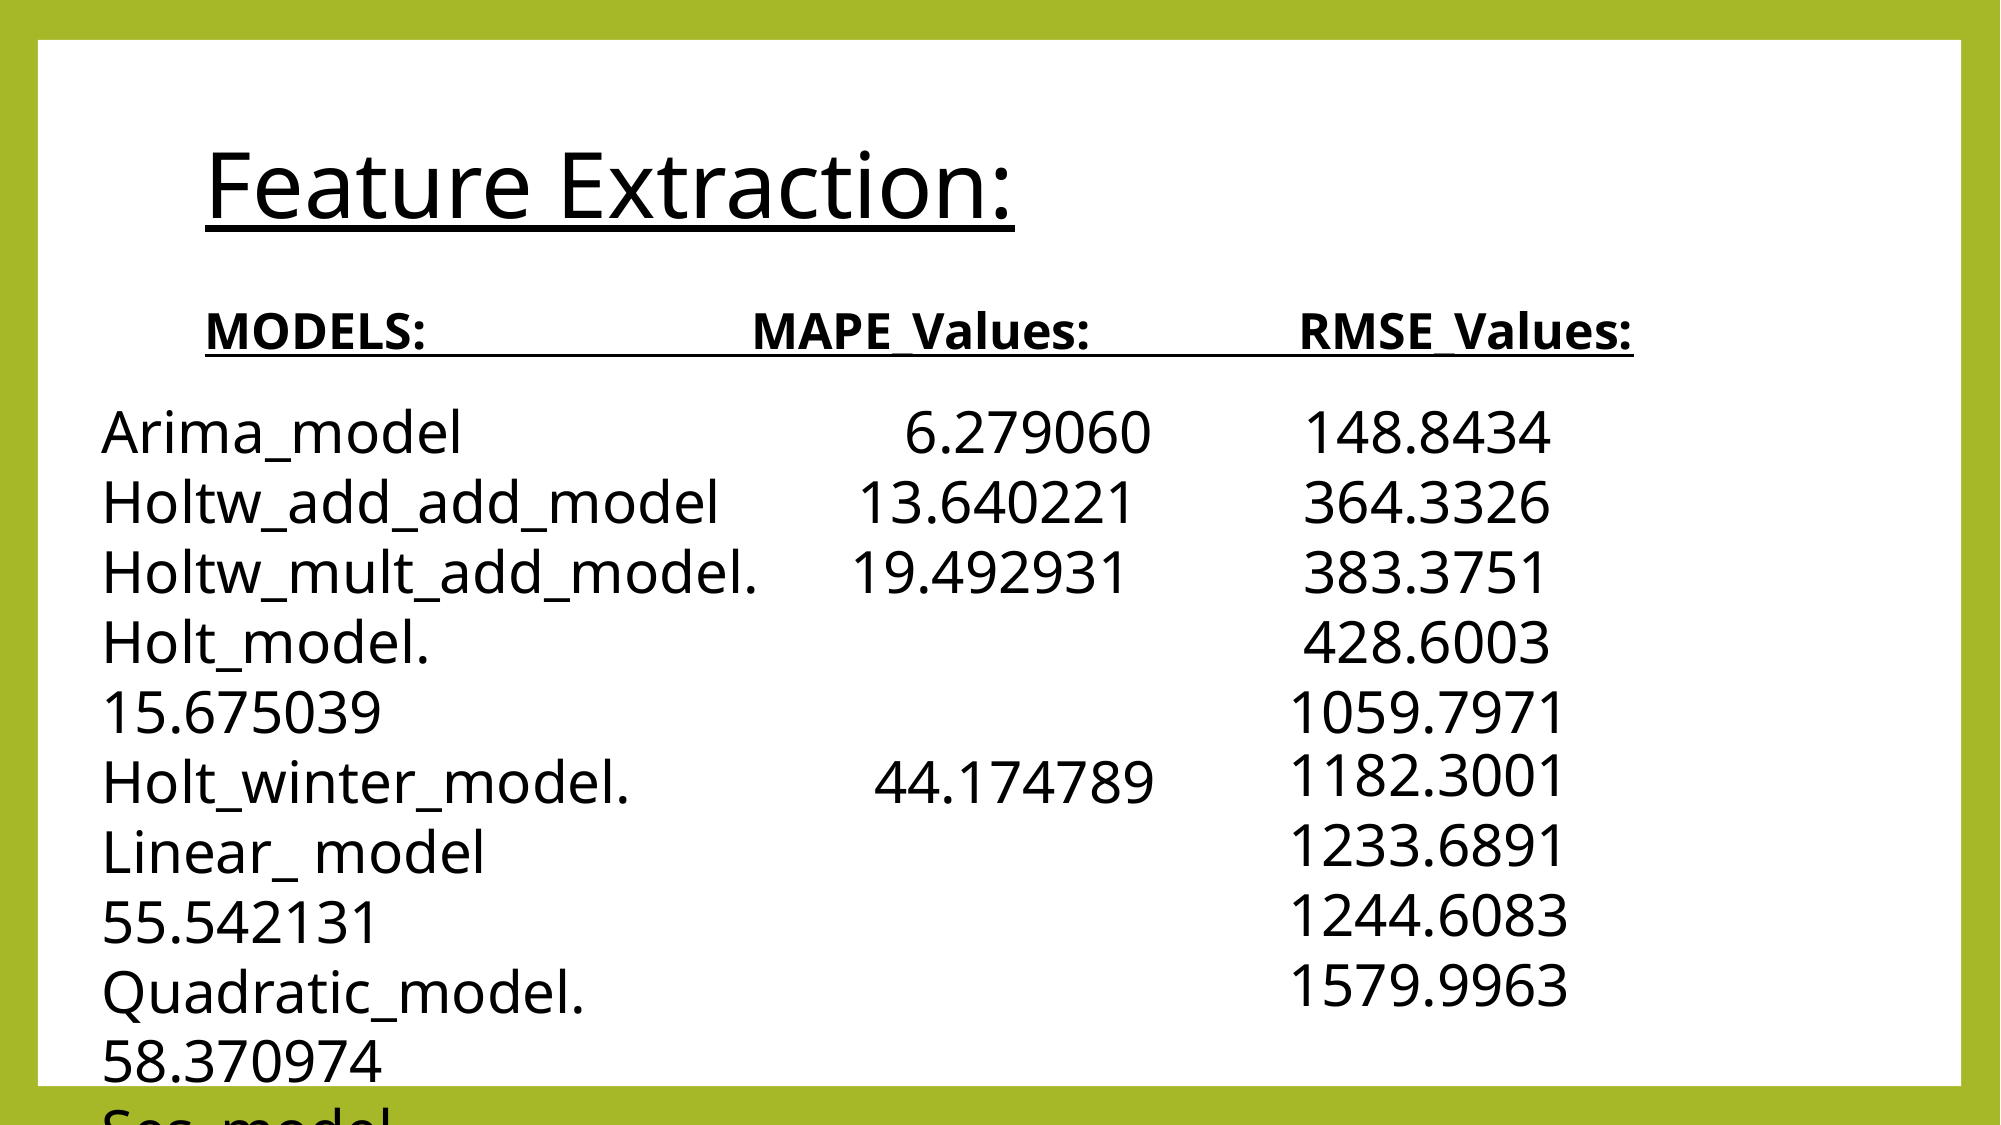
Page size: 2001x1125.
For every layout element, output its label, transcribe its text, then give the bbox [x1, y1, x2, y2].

text_box Feature Extraction: [189, 77, 1810, 300]
text_box 1182.3001 1233.6891 1244.6083 1579.9963 [1273, 731, 1810, 1096]
text_box Arima_model 6.279060 Holtw_add_add_model 13.640221 Holtw_mult_add_model. 19.492931 Holt_model. 15.675039 Holt_winter_model. 44.174789 Linear_ model 55.542131 Quadratic_model. 58.370974 Ses_model. 57.412700 Addictive_seasonality_model. 80.311374 [86, 387, 1182, 1125]
text_box MODELS: MAPE_Values: RMSE_Values: [189, 292, 1730, 488]
text_box 148.8434 364.3326 383.3751 428.6003 1059.7971 [1273, 387, 1810, 731]
